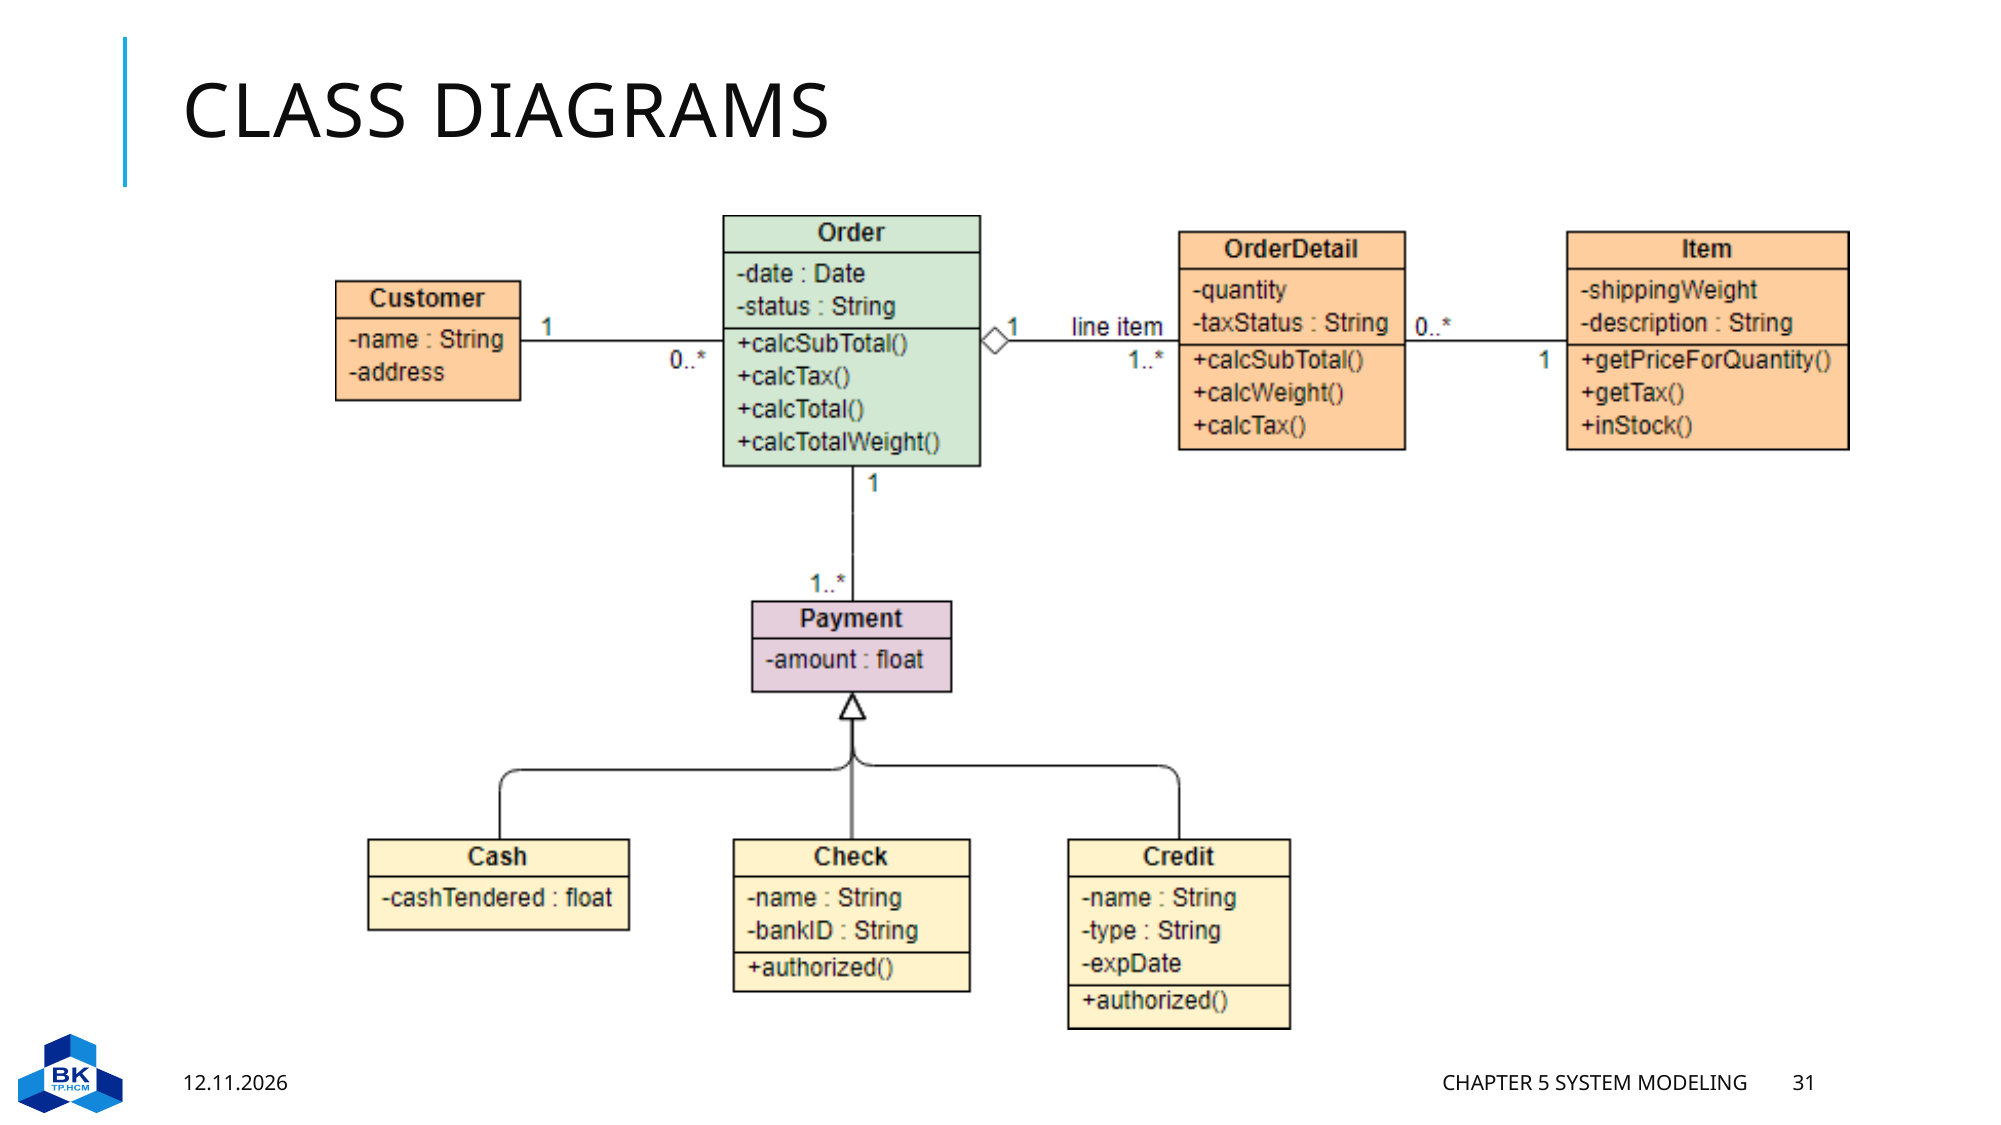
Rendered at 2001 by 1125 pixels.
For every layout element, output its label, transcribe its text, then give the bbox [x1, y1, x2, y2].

picture [0, 1027, 143, 1125]
title Class diagrams [168, 15, 1938, 216]
footer Chapter 5 System modeling [794, 1061, 1763, 1107]
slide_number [168, 1061, 522, 1107]
picture [334, 214, 1850, 1030]
slide_number 31 [1777, 1061, 1938, 1107]
